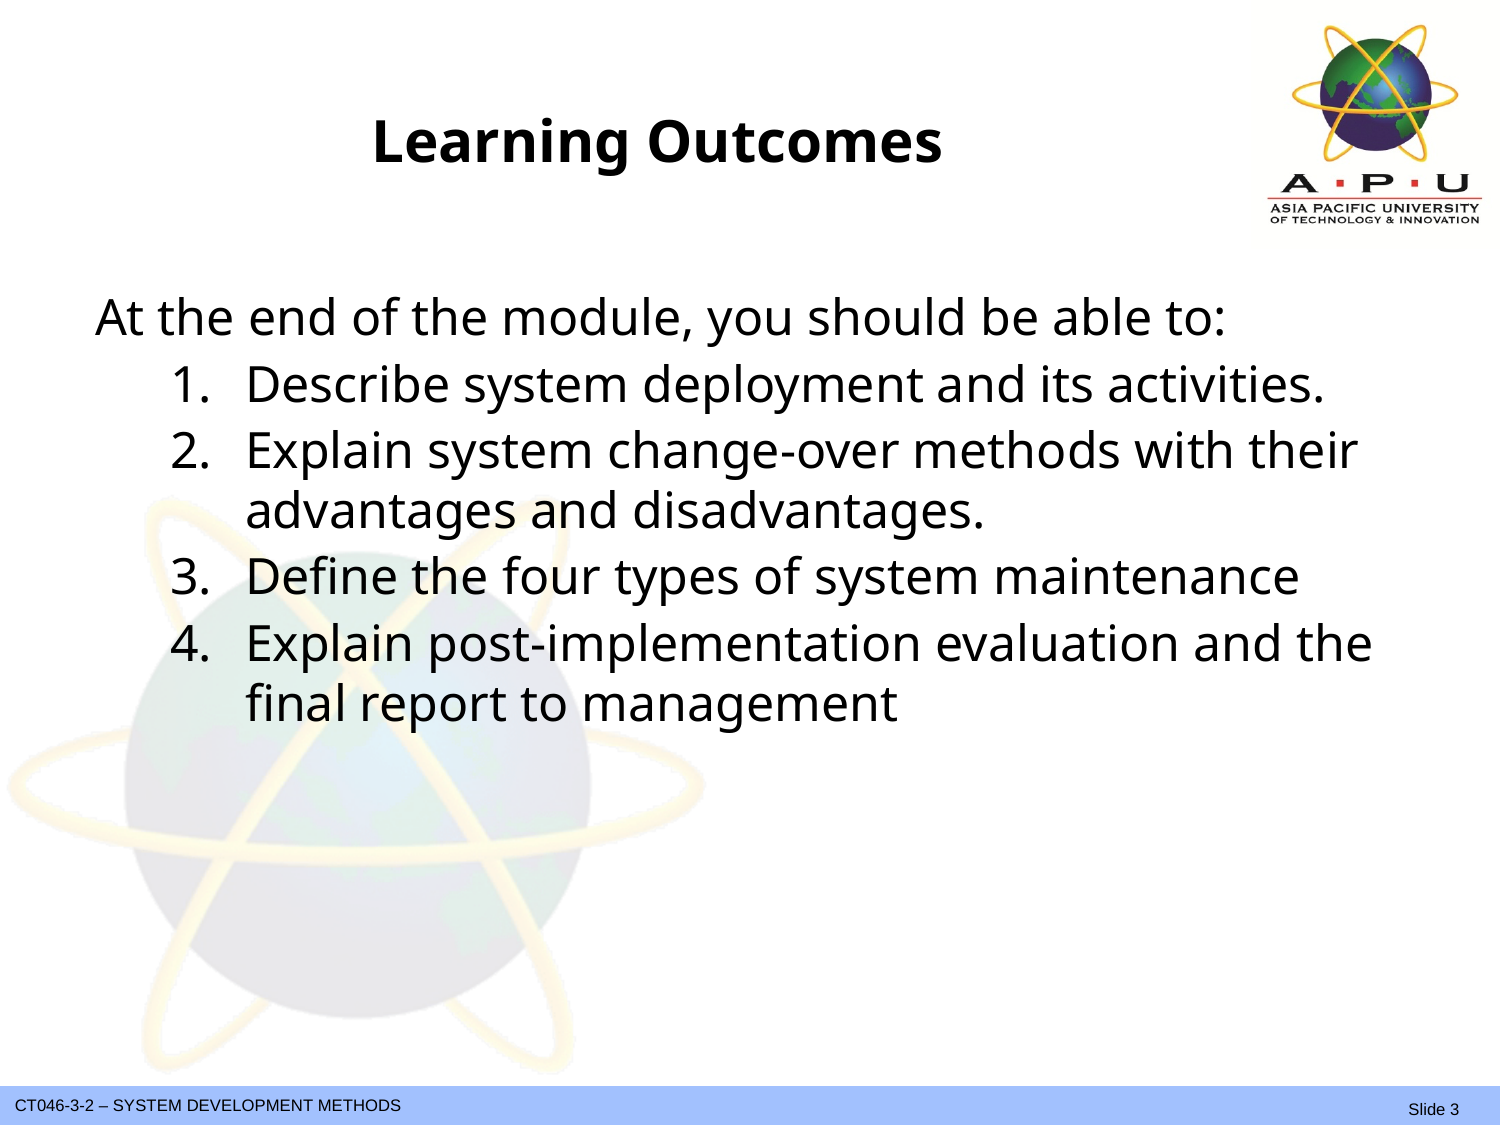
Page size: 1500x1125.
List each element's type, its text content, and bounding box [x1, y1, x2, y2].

title Learning Outcomes [79, 44, 1236, 233]
picture [1251, 0, 1500, 249]
list At the end of the module, you should be able to: Describe system deployment and its activities. Explain system change-over methods with their advantages and disadvantages. Define the four types of system maintenance Explain post-implementation evaluation and the final report to management [79, 278, 1459, 1022]
